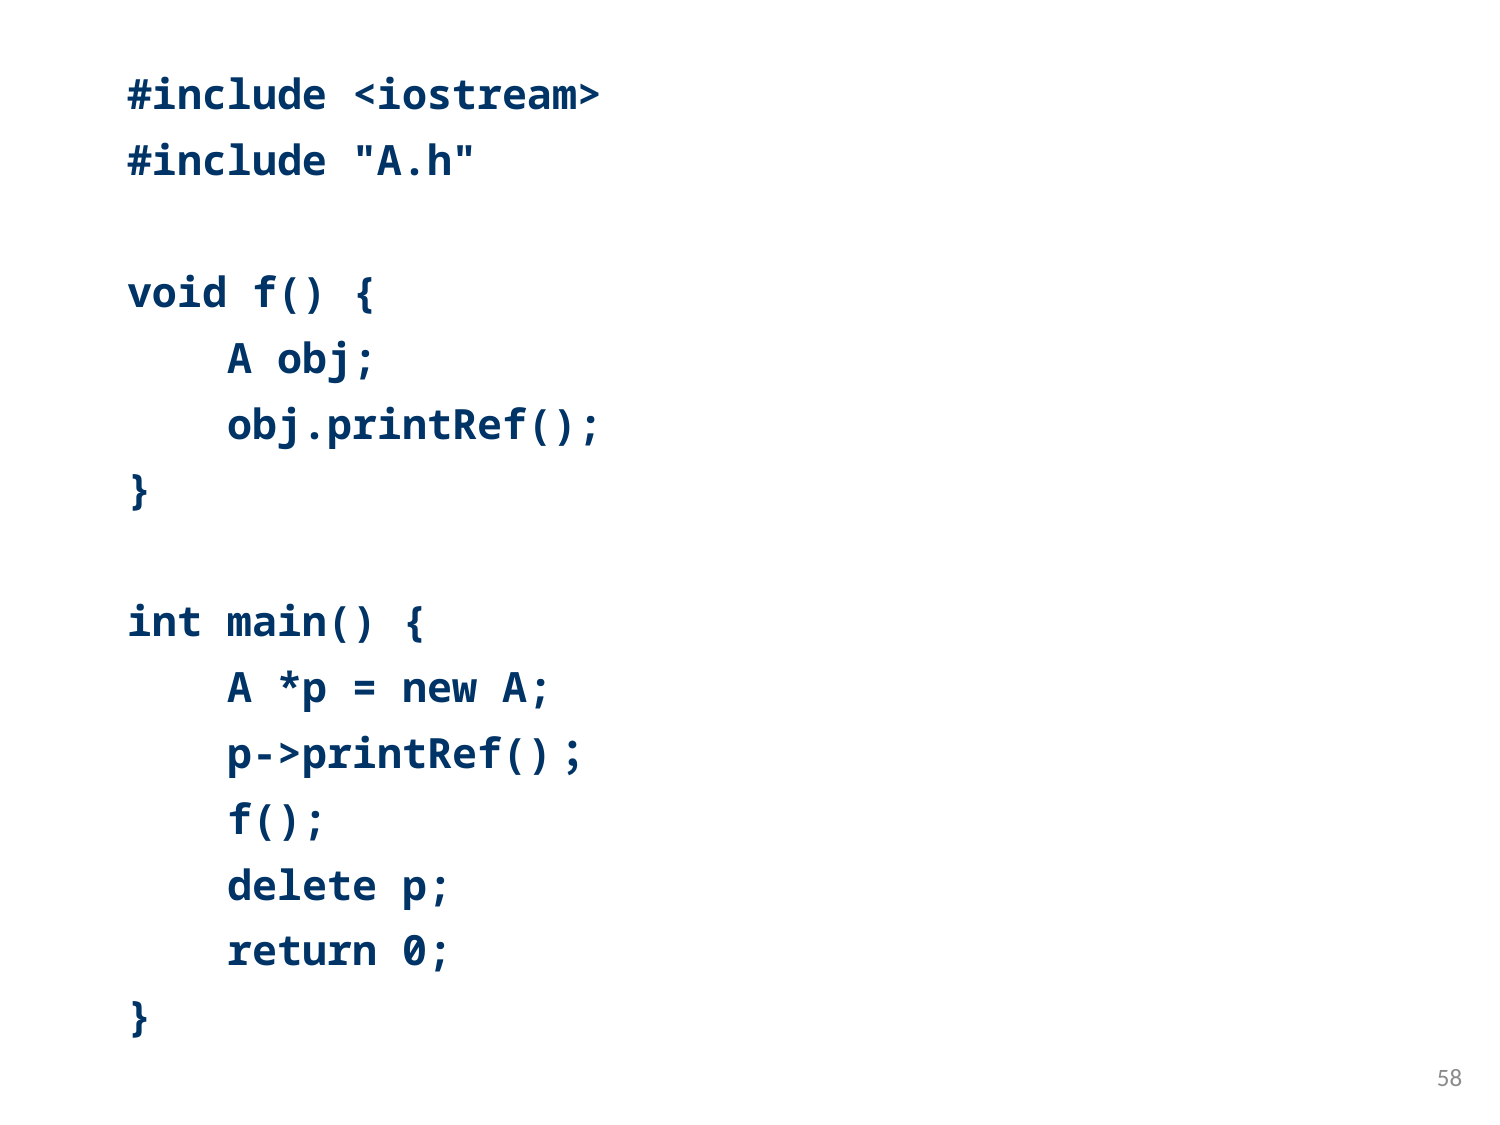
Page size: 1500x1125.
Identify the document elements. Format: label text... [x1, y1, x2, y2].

slide_number 58 [1139, 1046, 1478, 1107]
list #include <iostream> #include "A.h" void f() { A obj; obj.printRef(); } int main() { A *p = new A; p->printRef()； f(); delete p; return 0; } [112, 66, 1117, 1023]
